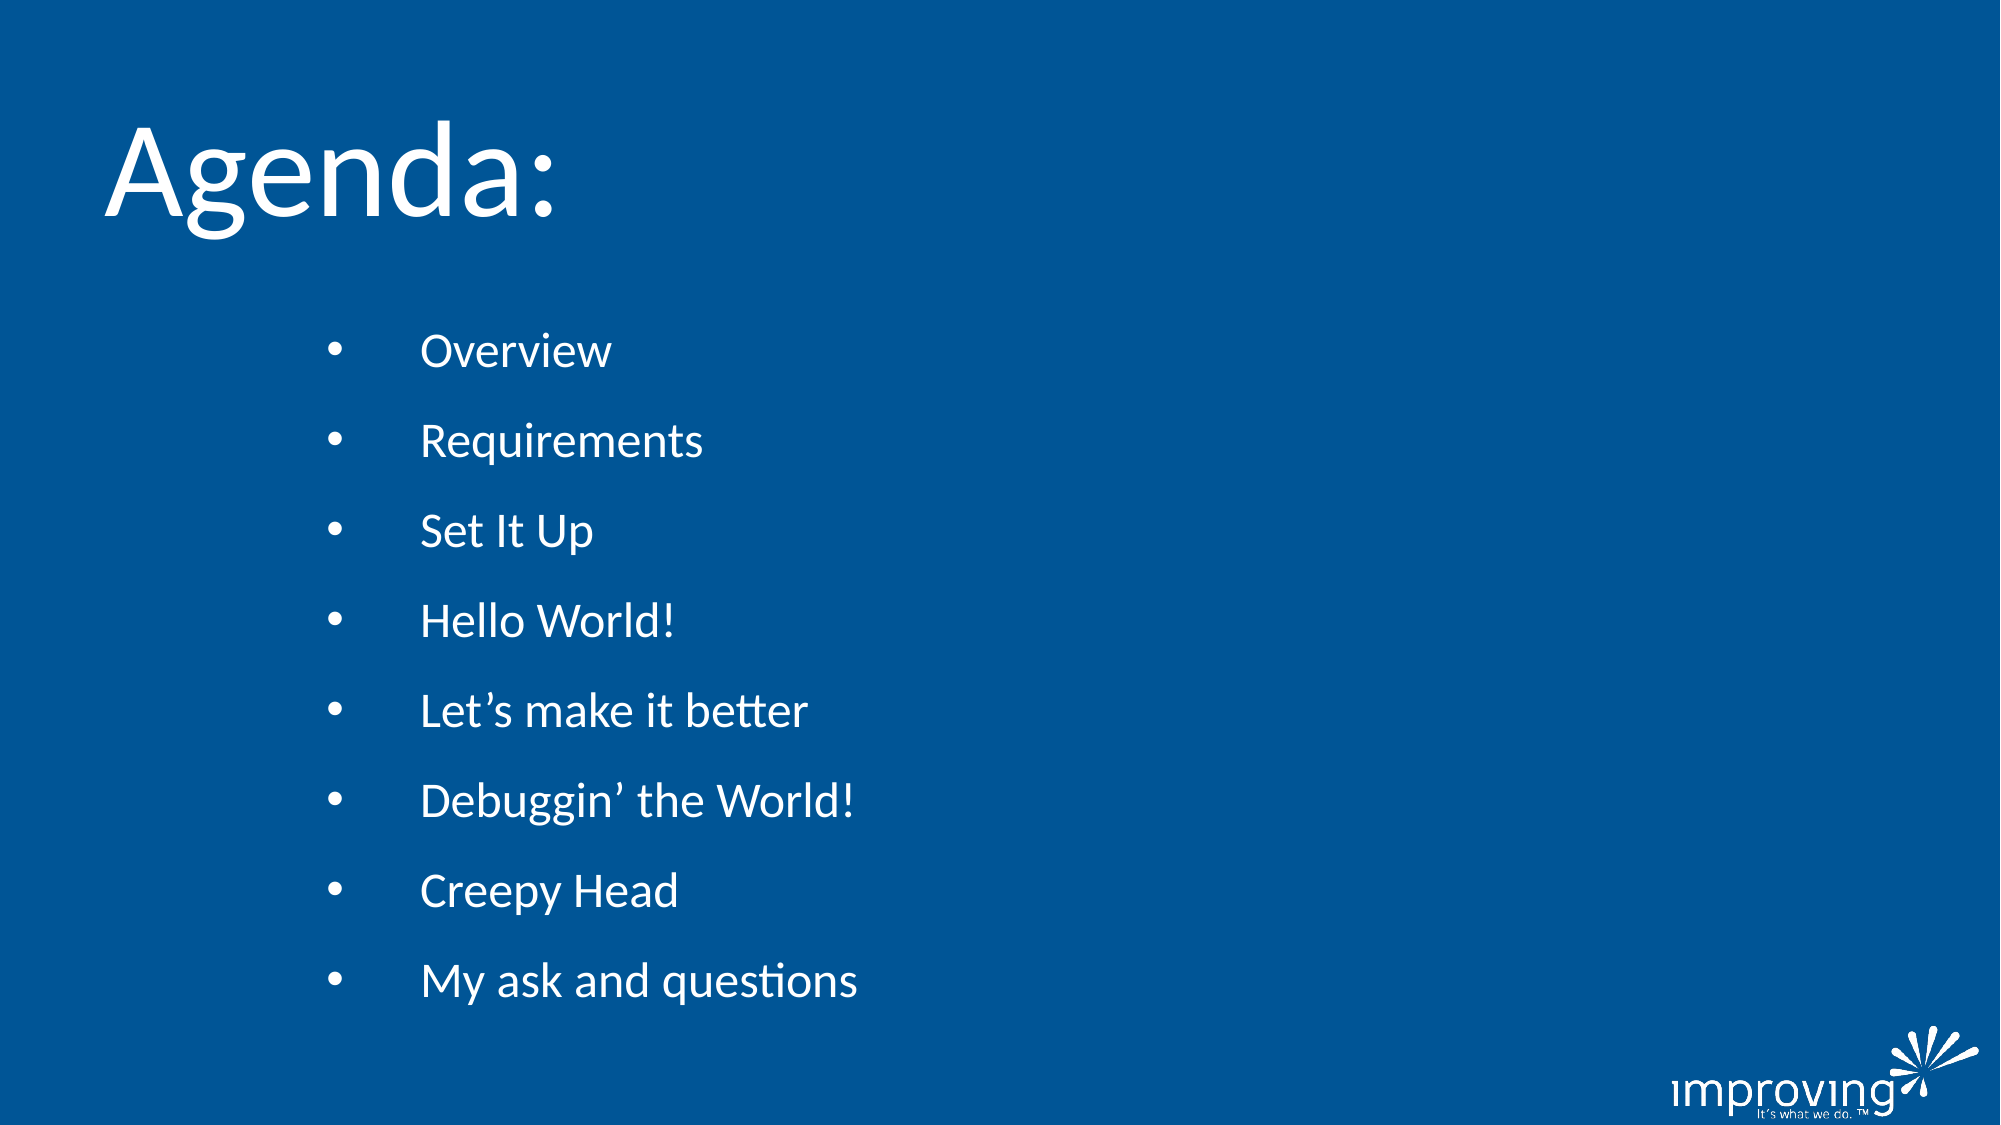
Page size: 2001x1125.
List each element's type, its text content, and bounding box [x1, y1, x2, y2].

picture [1650, 948, 2000, 1125]
text_box Overview Requirements Set It Up Hello World! Let’s make it better Debuggin’ the World! Creepy Head My ask and questions [311, 280, 1410, 1083]
text_box Agenda: [89, 71, 642, 252]
